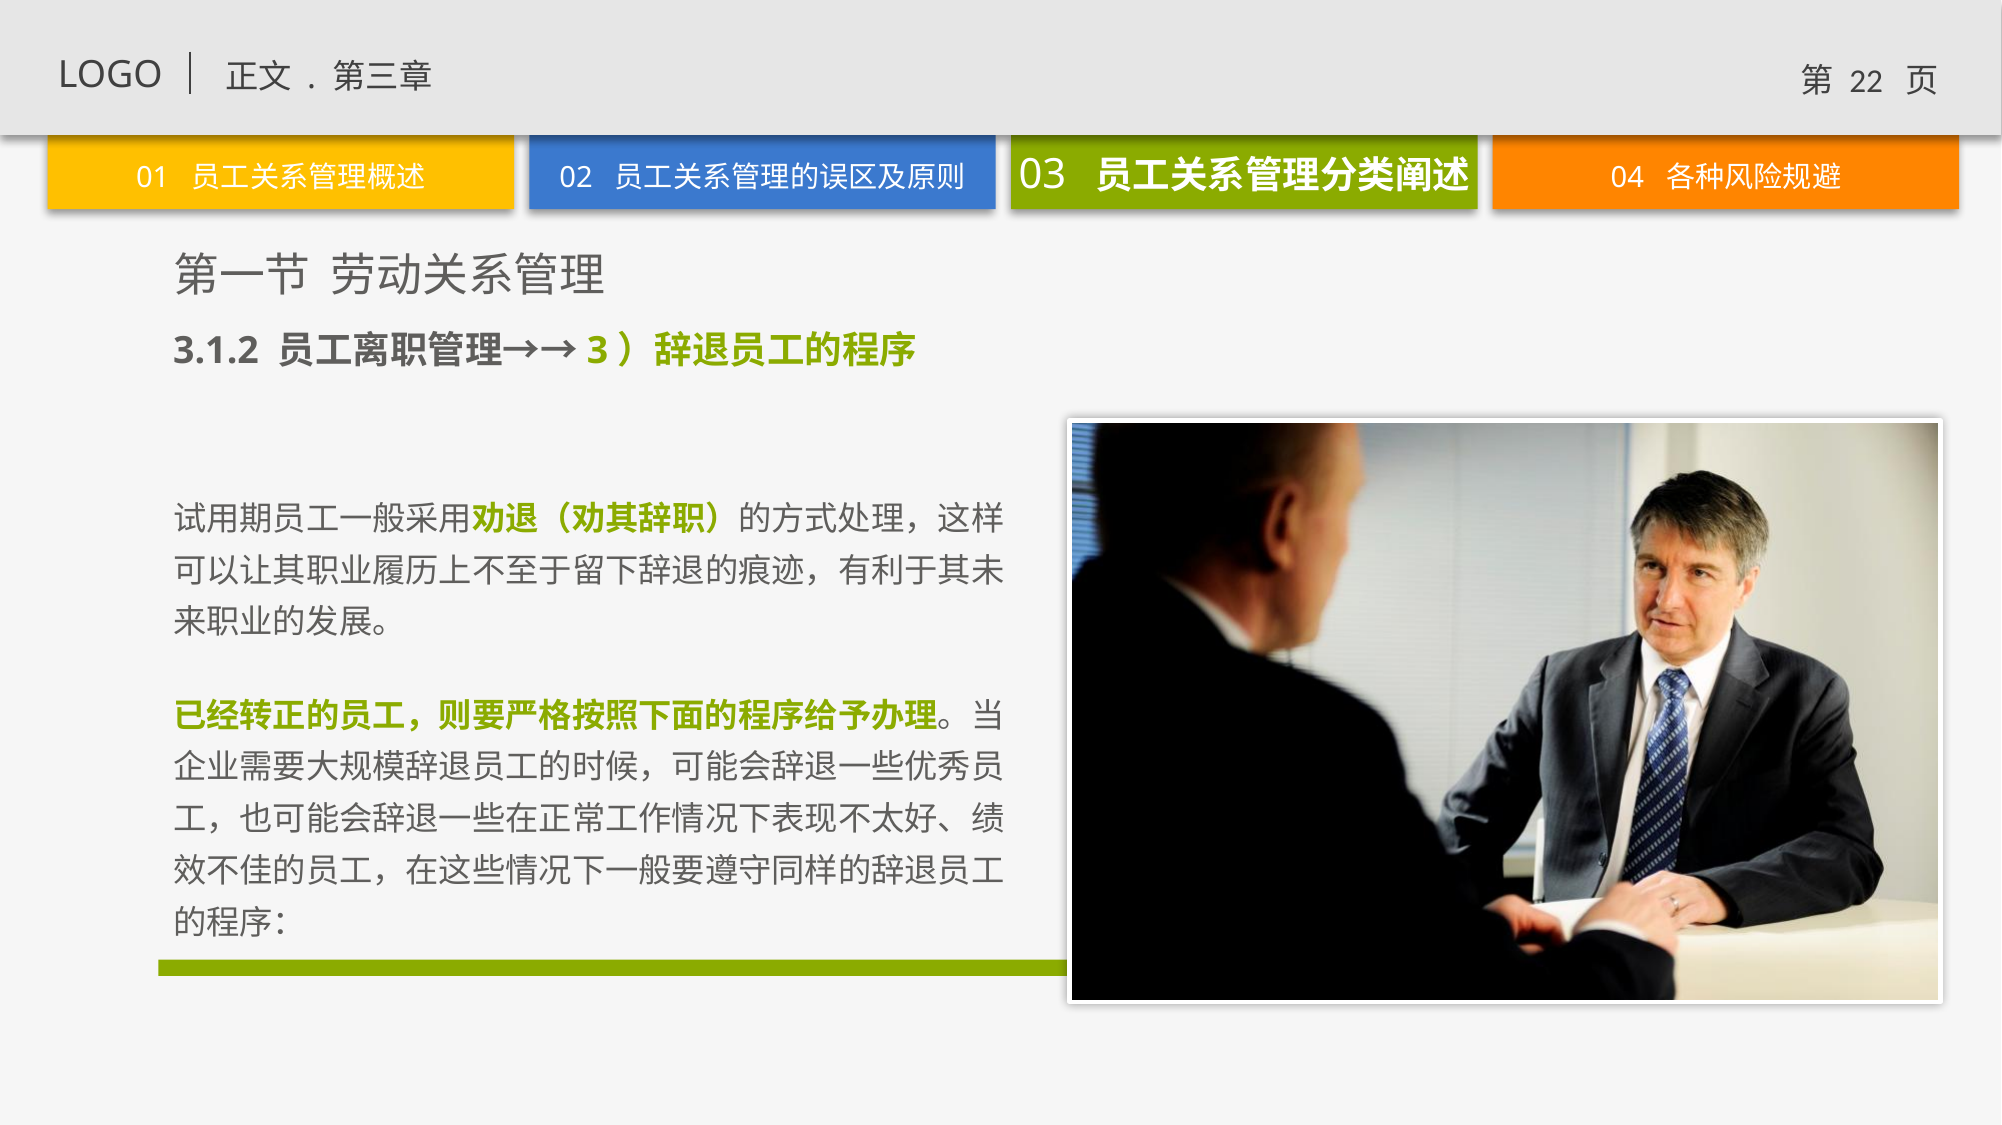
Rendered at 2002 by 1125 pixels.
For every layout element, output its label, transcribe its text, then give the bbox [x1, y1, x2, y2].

text_box 3.1.2 员工离职管理→→3）辞退员工的程序 [158, 304, 1025, 379]
text_box 试用期员工一般采用劝退（劝其辞职）的方式处理，这样可以让其职业履历上不至于留下辞退的痕迹，有利于其未来职业的发展。 [158, 477, 1036, 648]
text_box [156, 958, 1060, 978]
text_box 已经转正的员工，则要严格按照下面的程序给予办理。当企业需要大规模辞退员工的时候，可能会辞退一些优秀员工，也可能会辞退一些在正常工作情况下表现不太好、绩效不佳的员工，在这些情况下一般要遵守同样的辞退员工的程序： [158, 674, 1036, 949]
picture [1071, 422, 1939, 1000]
